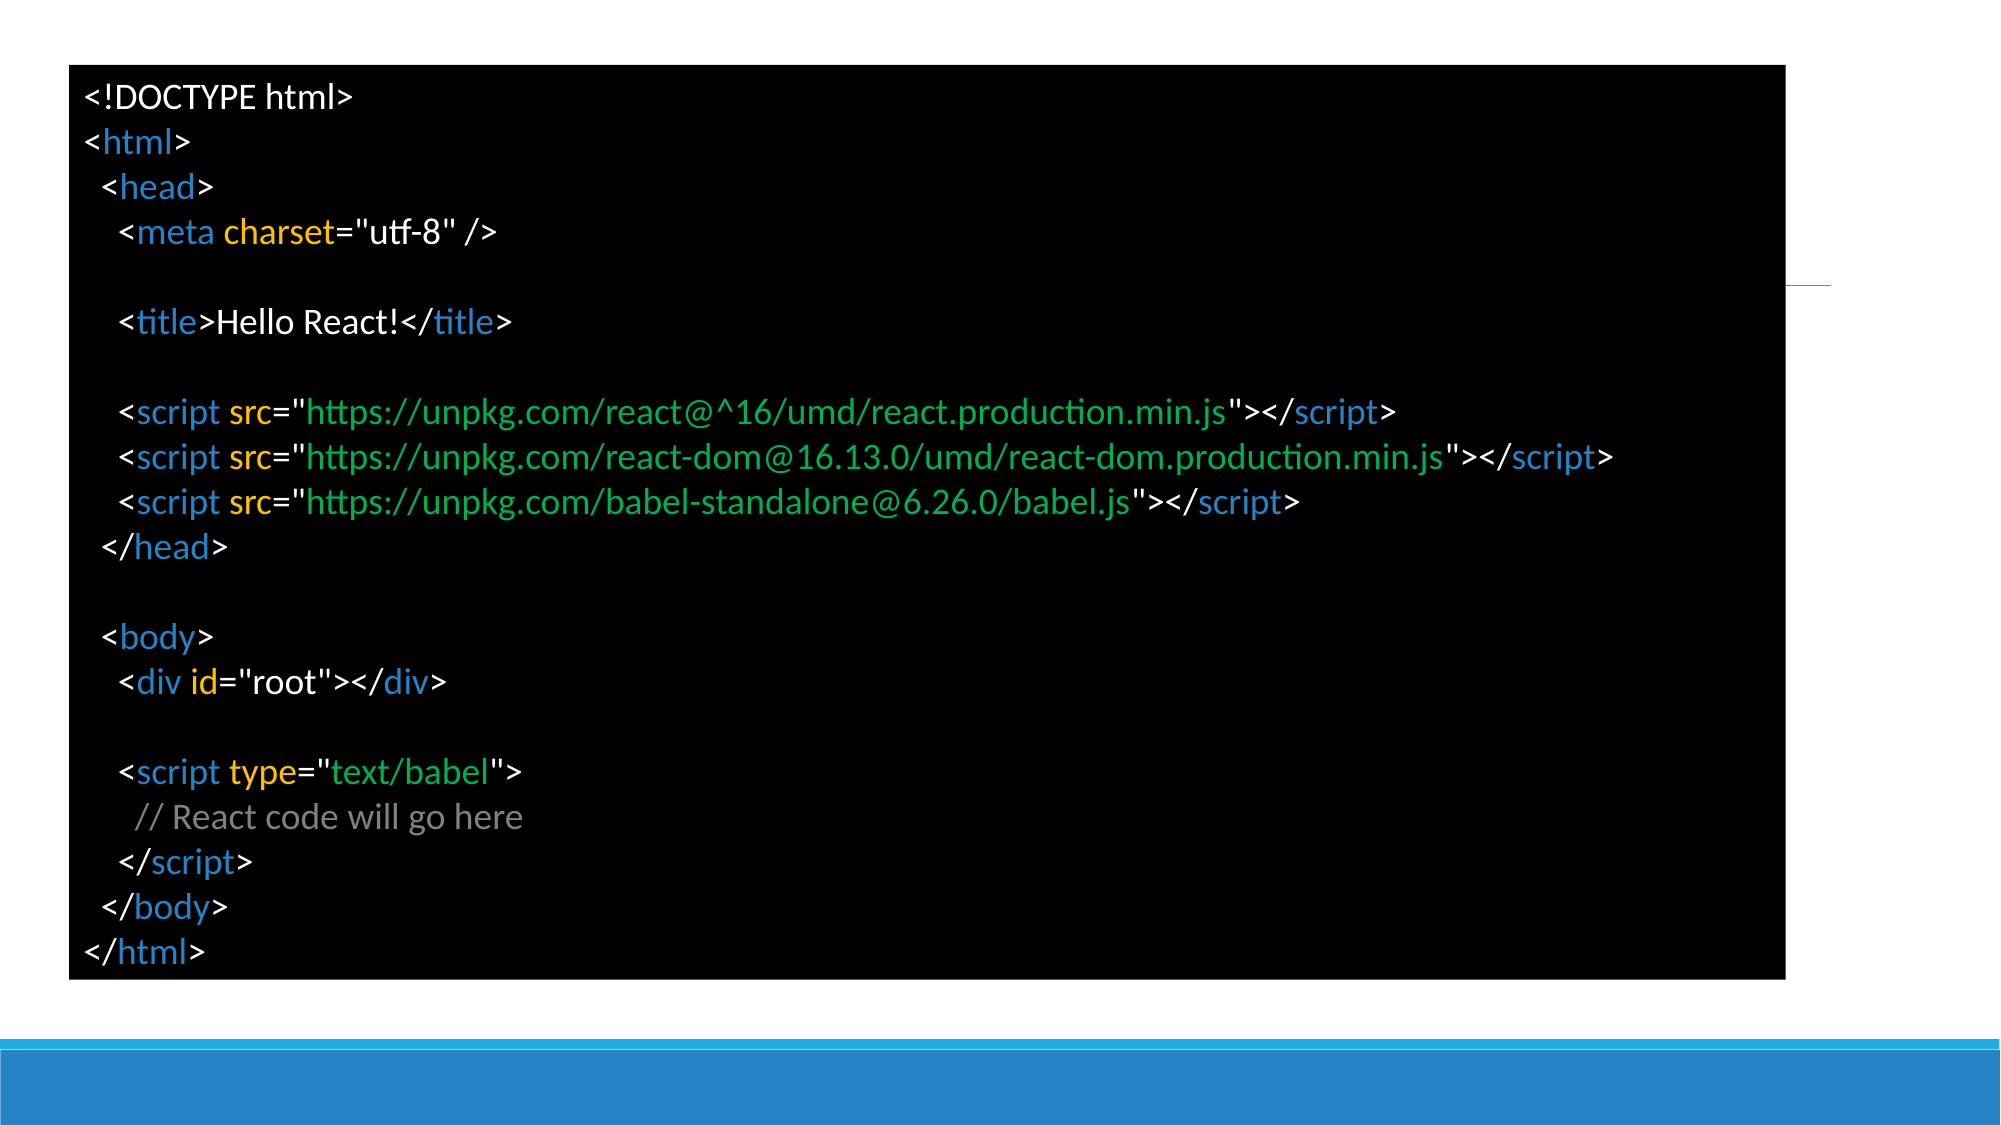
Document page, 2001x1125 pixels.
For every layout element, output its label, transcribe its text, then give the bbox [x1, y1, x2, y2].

text_box <!DOCTYPE html> <html> <head> <meta charset="utf-8" /> <title>Hello React!</title> <script src="https://unpkg.com/react@^16/umd/react.production.min.js"></script> <script src="https://unpkg.com/react-dom@16.13.0/umd/react-dom.production.min.js"></script> <script src="https://unpkg.com/babel-standalone@6.26.0/babel.js"></script> </head> <body> <div id="root"></div> <script type="text/babel"> // React code will go here </script> </body> </html> [69, 64, 1786, 980]
